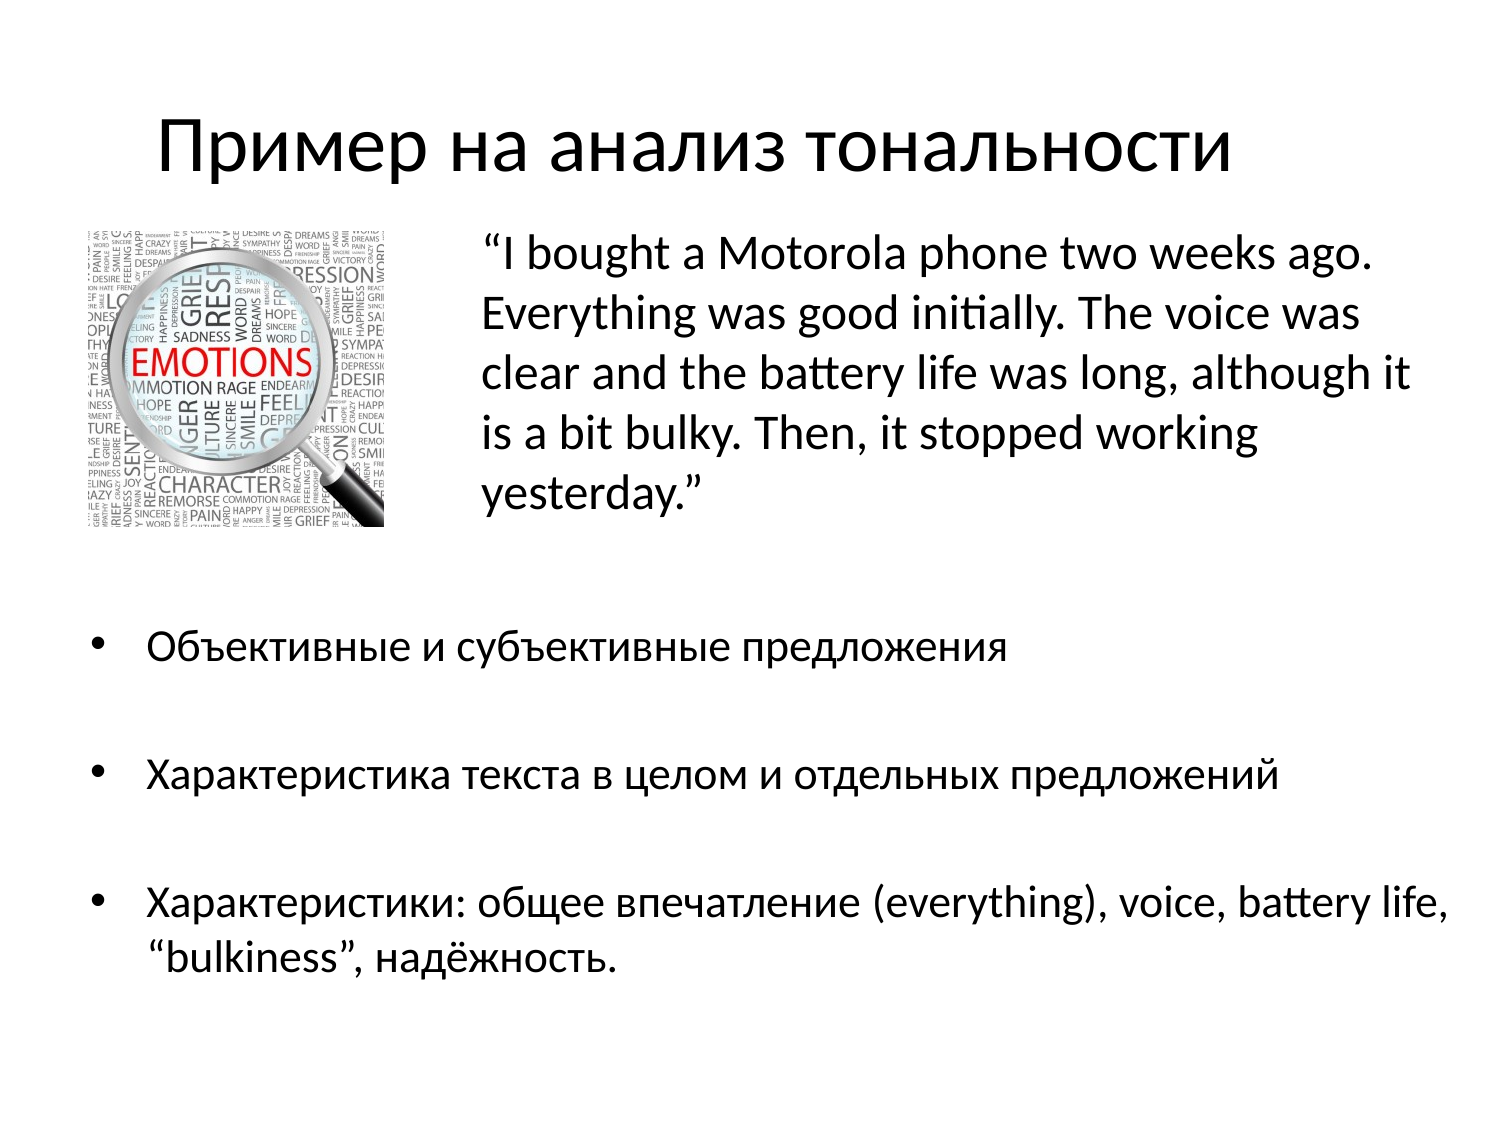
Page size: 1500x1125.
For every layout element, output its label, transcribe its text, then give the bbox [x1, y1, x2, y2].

title Пример на анализ тональности [75, 45, 1425, 233]
text_box “I bought a Motorola phone two weeks ago. Everything was good initially. The voice was clear and the battery life was long, although it is a bit bulky. Then, it stopped working yesterday.” [466, 212, 1447, 527]
picture [88, 231, 385, 528]
list Объективные и субъективные предложения Характеристика текста в целом и отдельных предложений Характеристики: общее впечатление (everything), voice, battery life, “bulkiness”, надёжность. [75, 479, 1500, 1125]
